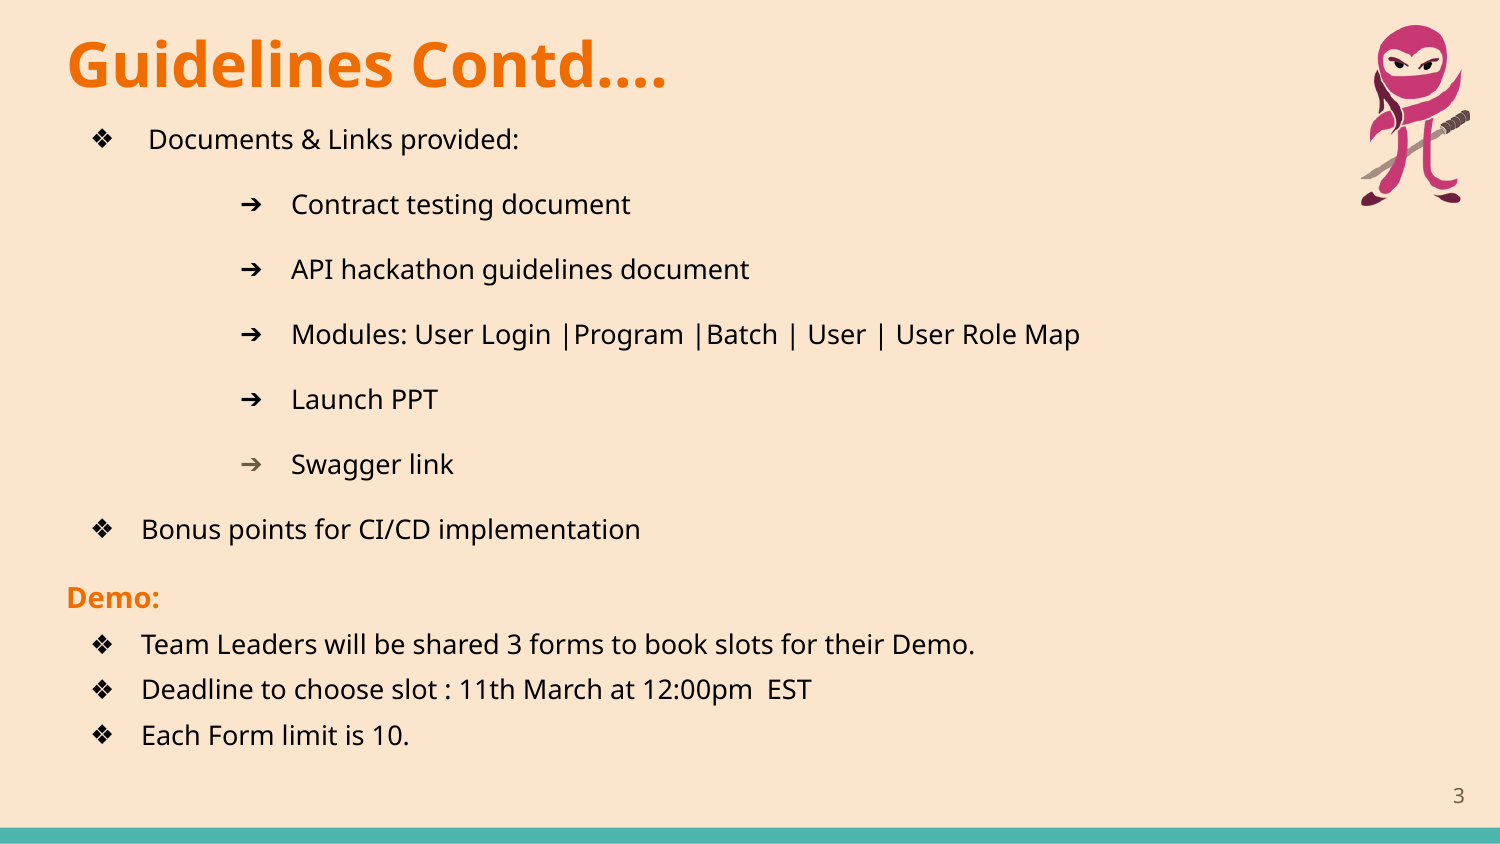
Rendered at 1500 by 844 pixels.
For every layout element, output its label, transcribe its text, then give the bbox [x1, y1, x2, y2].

picture [1361, 25, 1470, 206]
slide_number ‹#› [1389, 764, 1480, 830]
list Documents & Links provided: Contract testing document API hackathon guidelines document Modules: User Login |Program |Batch | User | User Role Map Launch PPT Swagger link Bonus points for CI/CD implementation Demo: Team Leaders will be shared 3 forms to book slots for their Demo. Deadline to choose slot : 11th March at 12:00pm EST Each Form limit is 10. [51, 94, 1374, 785]
title Guidelines Contd…. [51, 10, 1449, 94]
